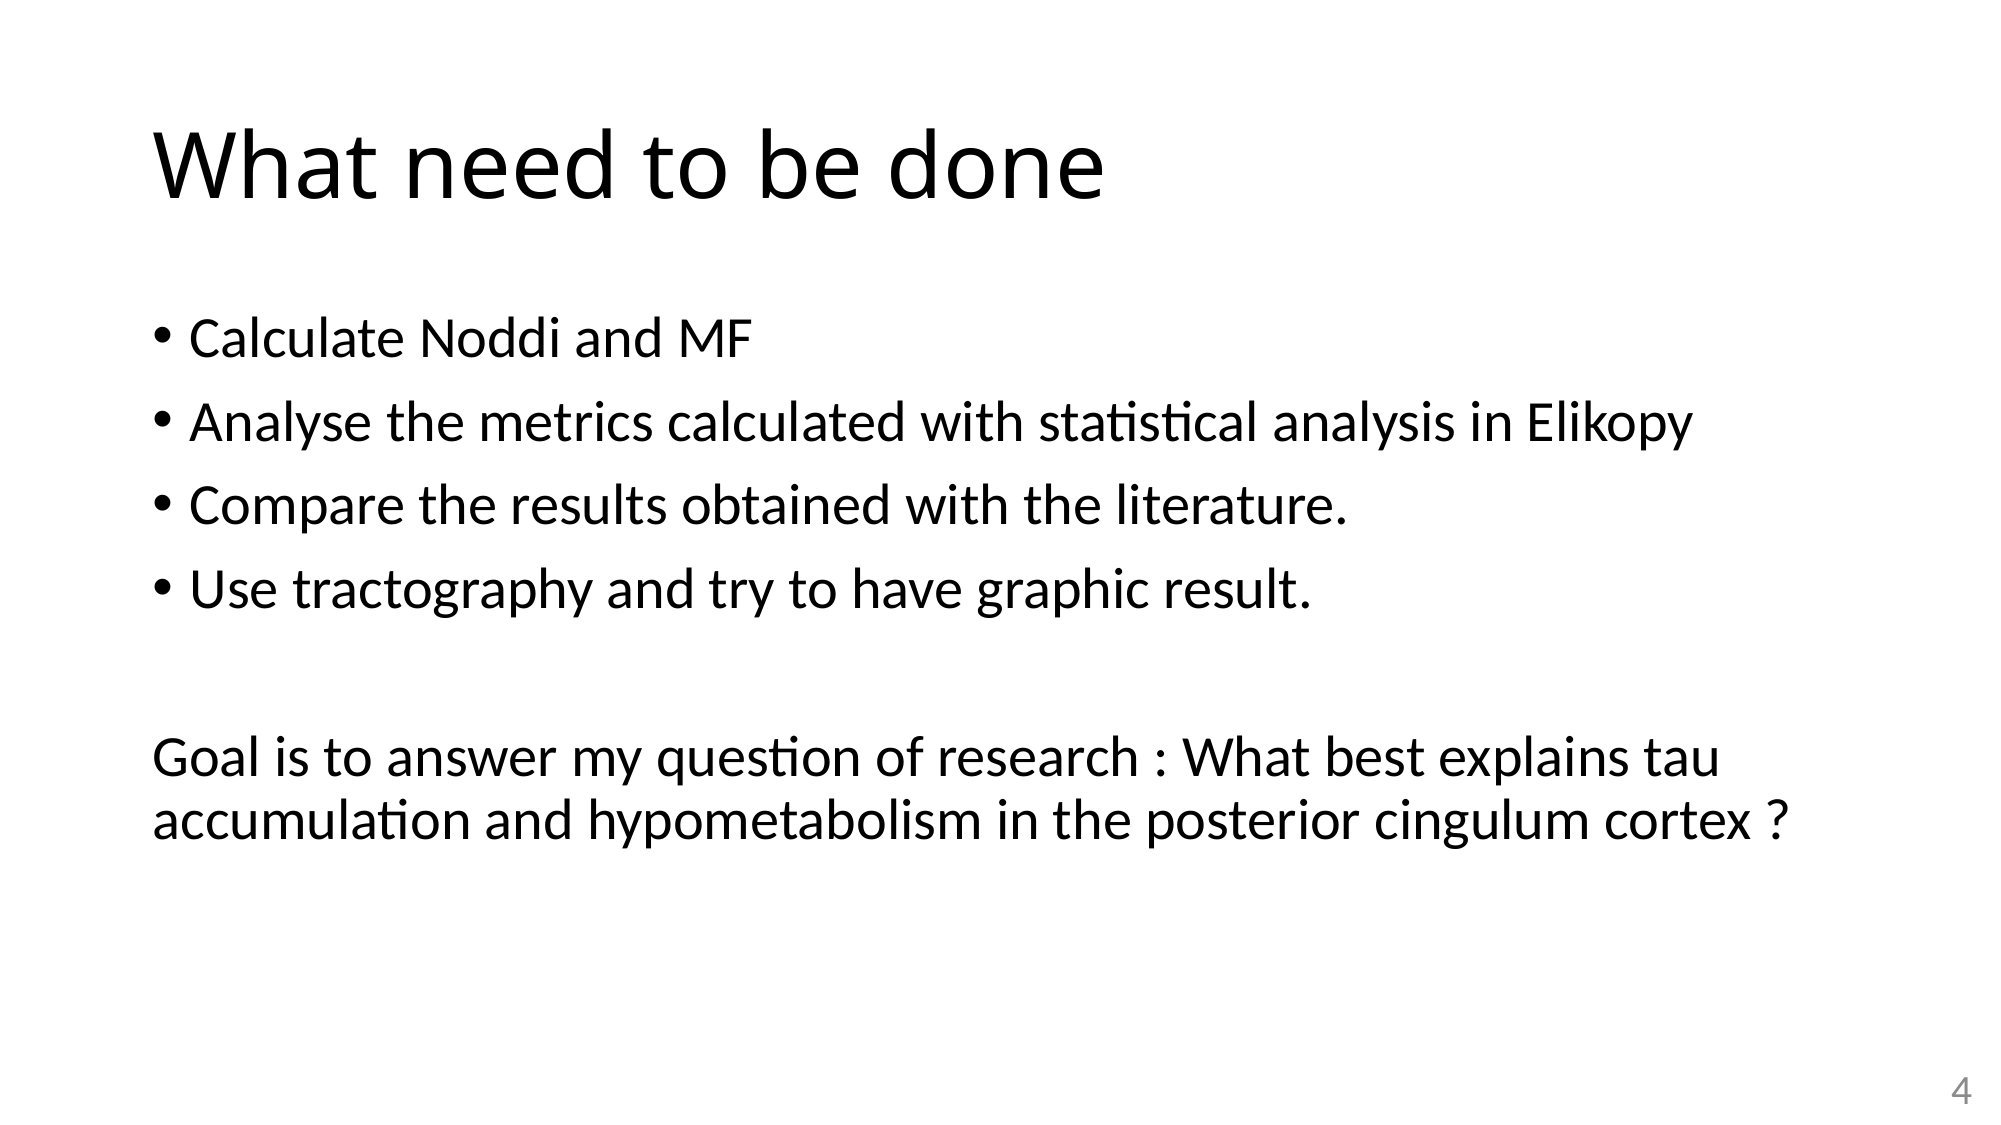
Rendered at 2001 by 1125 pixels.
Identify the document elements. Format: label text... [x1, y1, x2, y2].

title What need to be done [137, 59, 1863, 278]
list Calculate Noddi and MF Analyse the metrics calculated with statistical analysis in Elikopy Compare the results obtained with the literature. Use tractography and try to have graphic result. Goal is to answer my question of research : What best explains tau accumulation and hypometabolism in the posterior cingulum cortex ? [137, 299, 1863, 1014]
slide_number 4 [1537, 1058, 1988, 1119]
